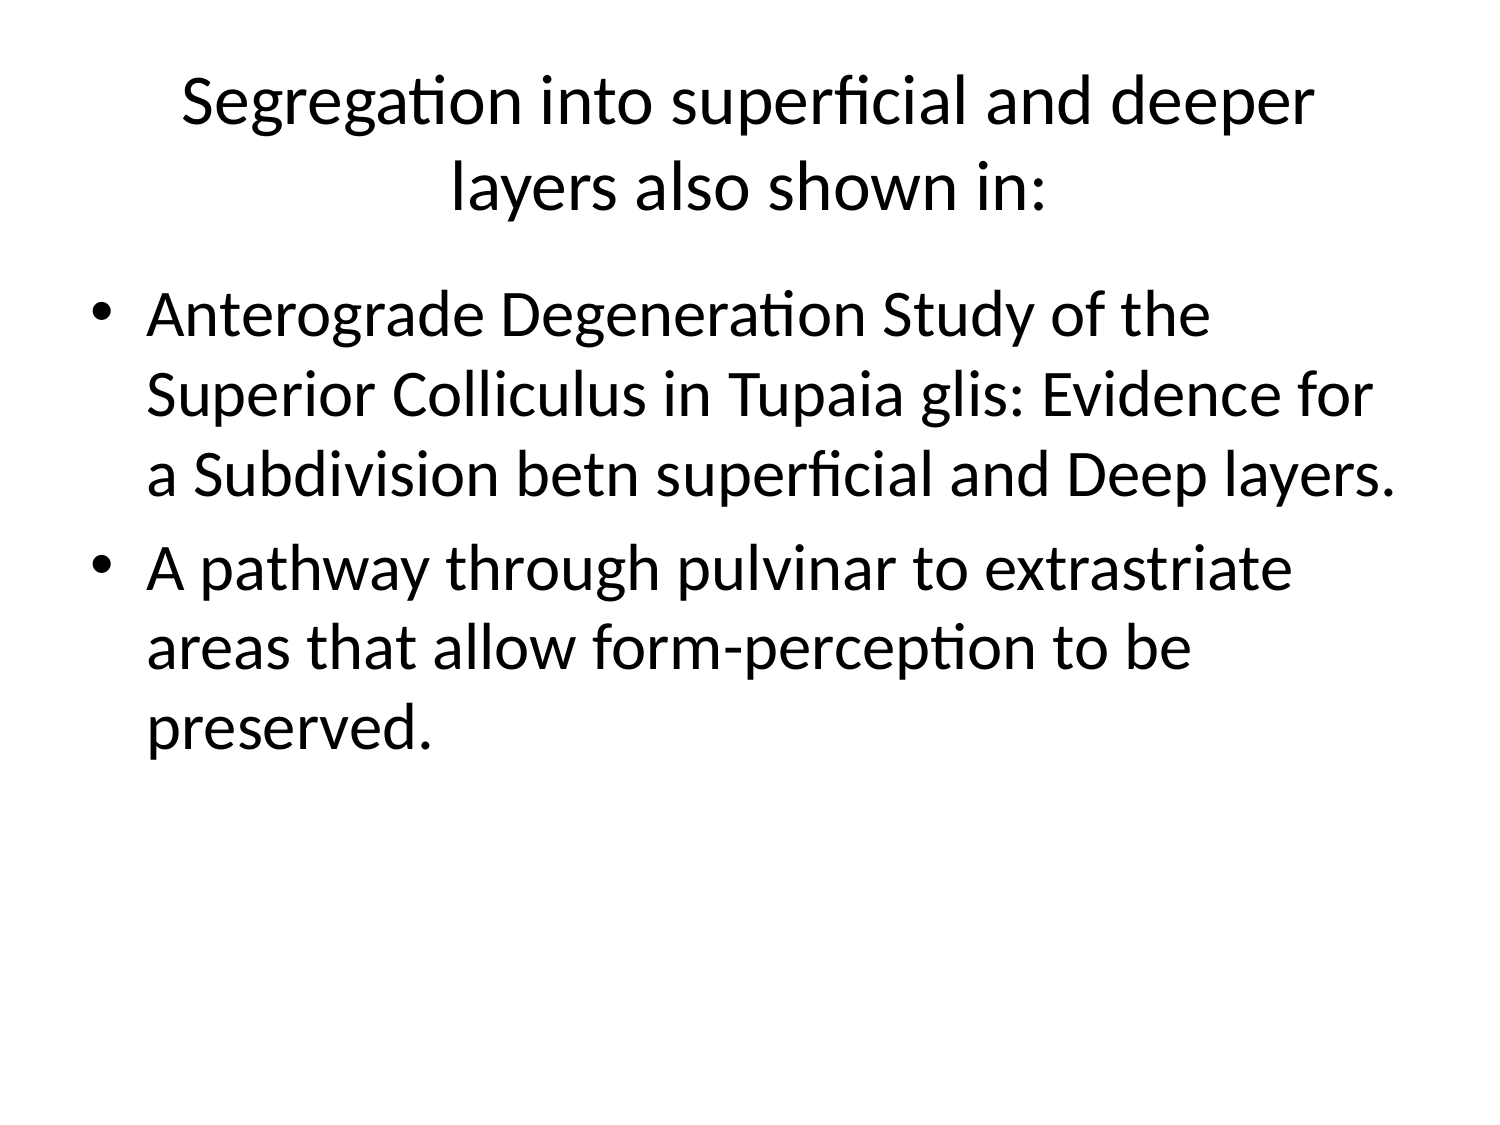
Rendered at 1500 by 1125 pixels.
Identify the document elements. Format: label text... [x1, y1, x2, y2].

title Segregation into superficial and deeper layers also shown in: [75, 45, 1425, 233]
list Anterograde Degeneration Study of the Superior Colliculus in Tupaia glis: Evidence for a Subdivision betn superficial and Deep layers. A pathway through pulvinar to extrastriate areas that allow form-perception to be preserved. [75, 262, 1425, 1005]
